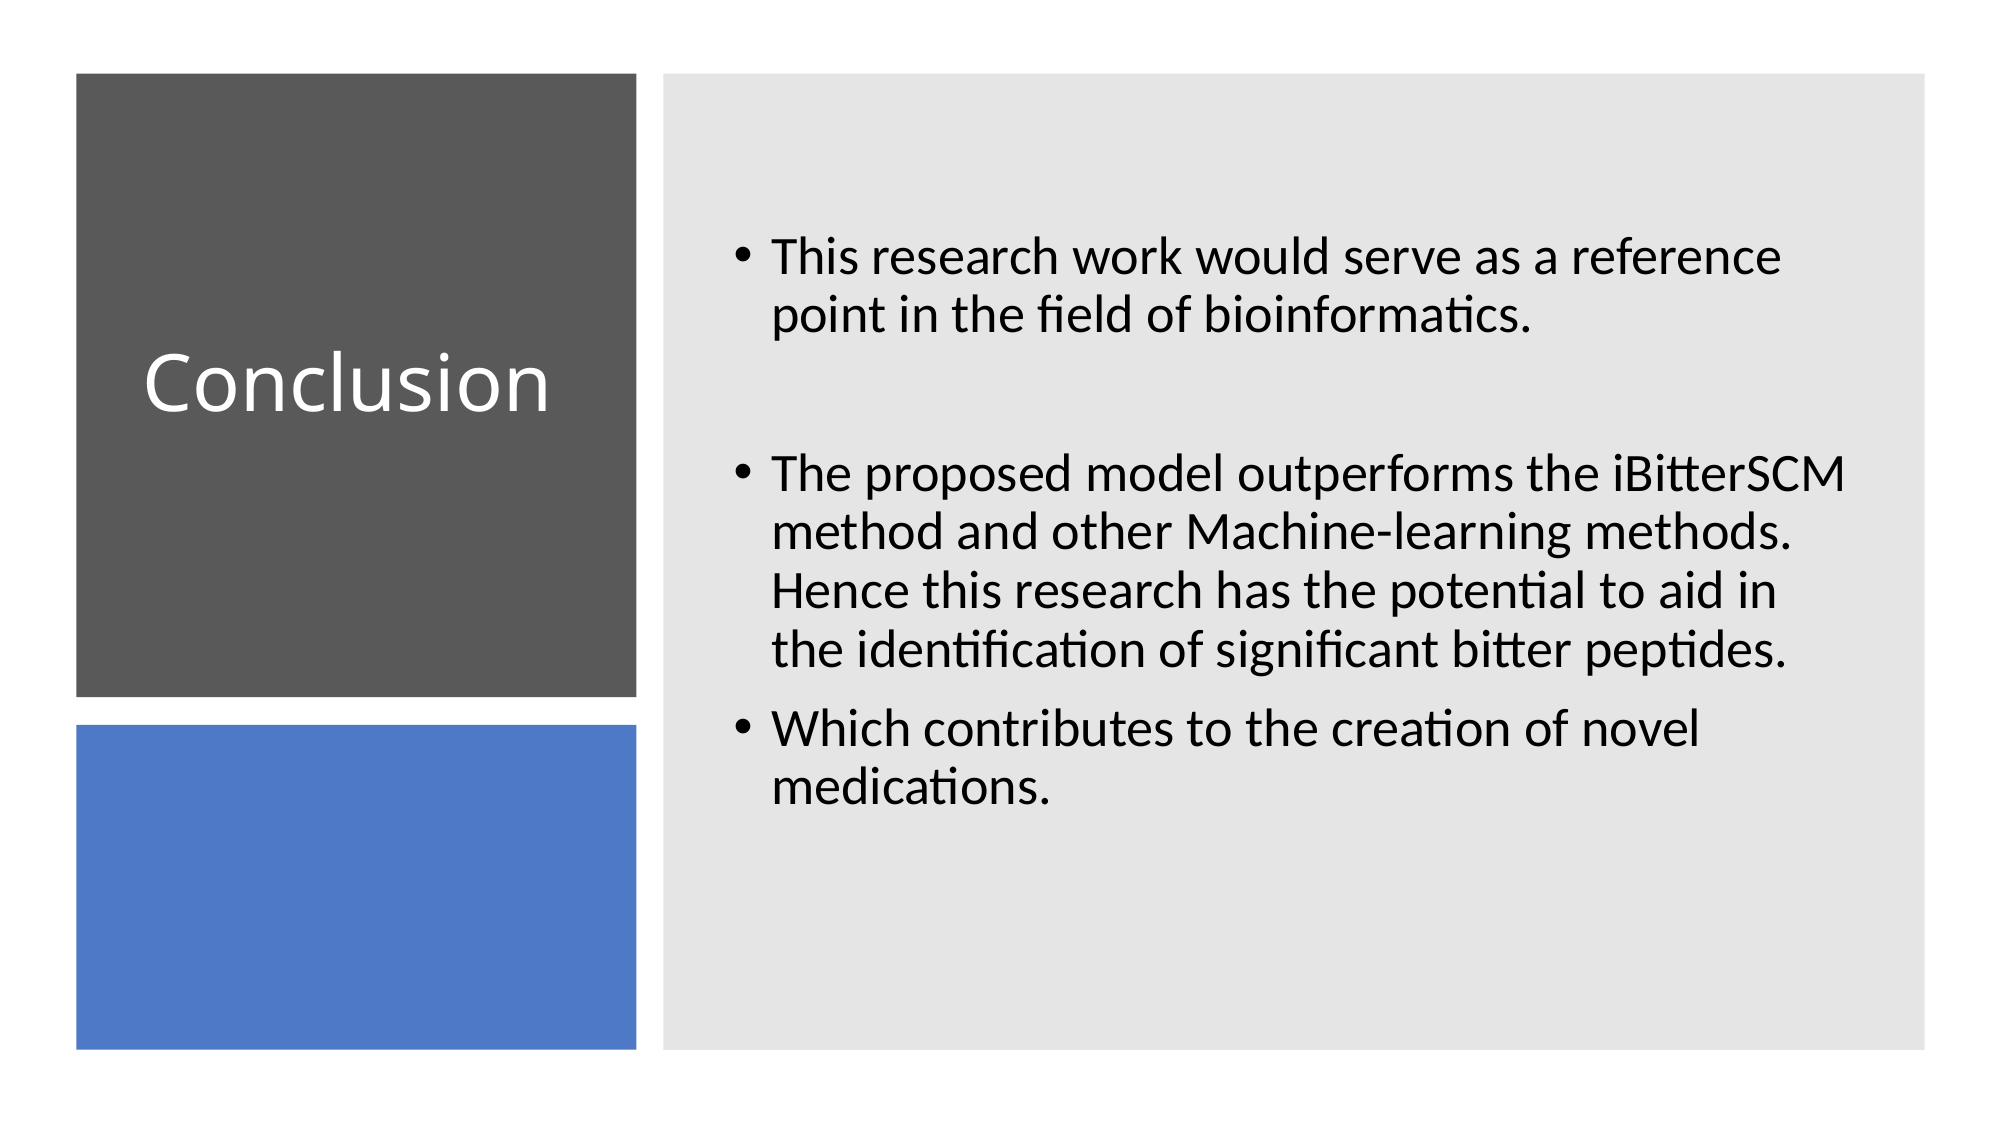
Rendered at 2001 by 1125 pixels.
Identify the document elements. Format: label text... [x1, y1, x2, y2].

title Conclusion [127, 120, 595, 652]
text_box [662, 72, 1926, 1051]
text_box [75, 72, 637, 698]
text_box [75, 724, 637, 1051]
list This research work would serve as a reference point in the field of bioinformatics. The proposed model outperforms the iBitterSCM method and other Machine-learning methods. Hence this research has the potential to aid in the identification of significant bitter peptides. Which contributes to the creation of novel medications. [718, 112, 1873, 1011]
